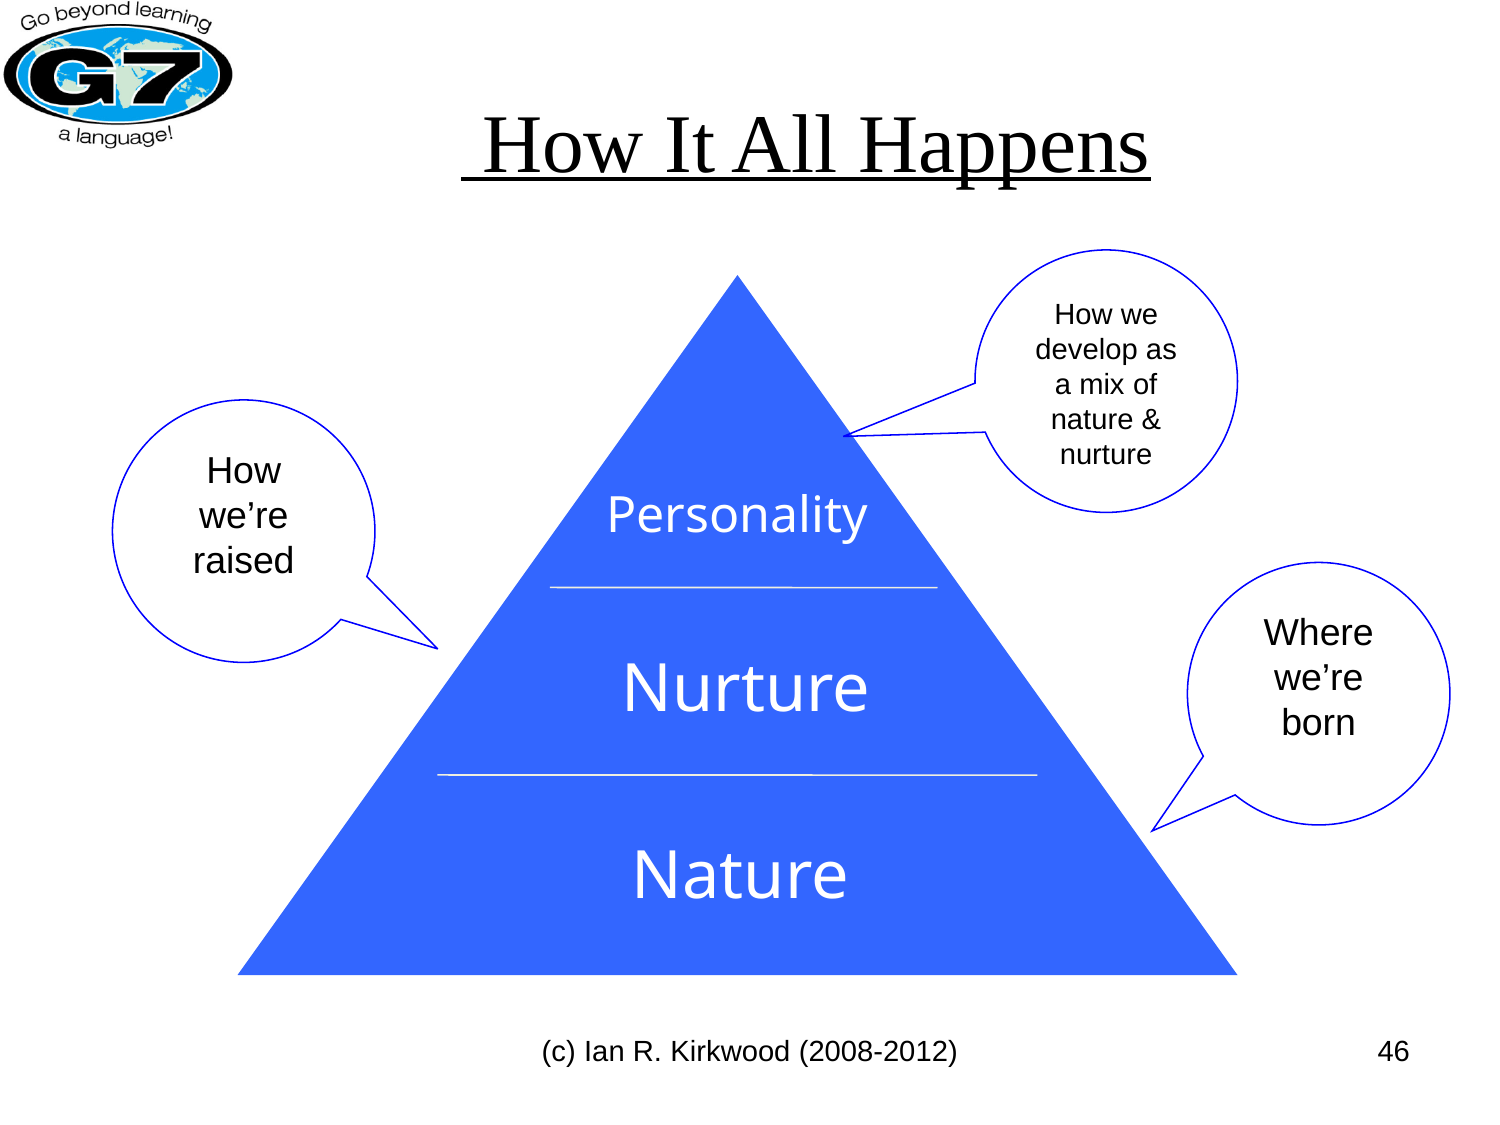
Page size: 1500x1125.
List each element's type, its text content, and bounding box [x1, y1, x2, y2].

slide_number 46 [1074, 1024, 1425, 1103]
title How It All Happens [187, 45, 1425, 233]
text_box [595, 275, 880, 474]
text_box How we develop as a mix of nature & nurture [843, 249, 1238, 513]
text_box Personality [587, 474, 888, 550]
text_box [237, 485, 1238, 976]
text_box How we’re raised [112, 399, 438, 663]
footer (c) Ian R. Kirkwood (2008-2012) [512, 1024, 988, 1103]
picture [0, 0, 237, 150]
text_box Nature [499, 824, 963, 920]
text_box Where we’re born [1152, 562, 1450, 831]
text_box Nurture [549, 637, 925, 733]
